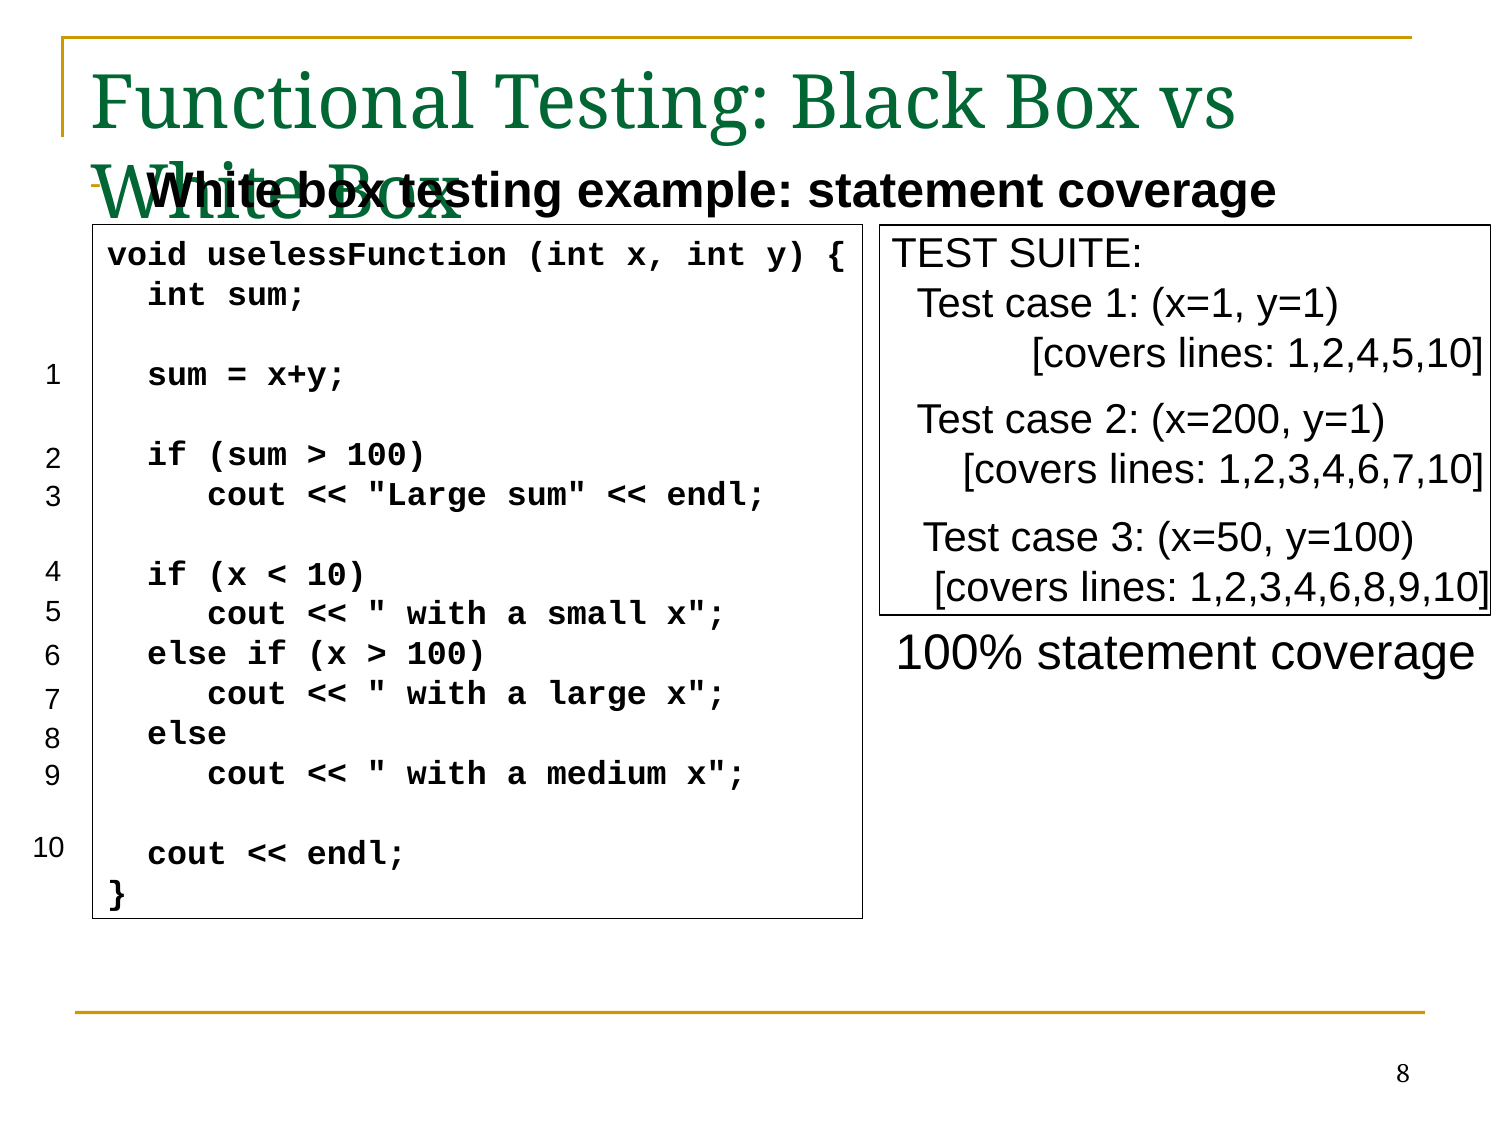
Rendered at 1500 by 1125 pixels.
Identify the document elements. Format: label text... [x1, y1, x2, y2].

text_box [879, 224, 1491, 616]
text_box 1 [26, 348, 80, 398]
text_box 2 [26, 432, 80, 469]
text_box 9 [26, 748, 79, 799]
text_box 6 [26, 629, 79, 673]
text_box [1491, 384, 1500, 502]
title Functional Testing: Black Box vs White Box [75, 45, 1425, 149]
text_box 8 [26, 711, 79, 748]
slide_number 8 [1074, 1023, 1426, 1100]
text_box 7 [26, 673, 79, 711]
text_box Test case 1: (x=1, y=1) [covers lines: 1,2,4,5,10] [1491, 268, 1500, 383]
text_box 10 [9, 821, 88, 871]
list White box testing example: statement coverage [75, 149, 1425, 894]
text_box 4 [26, 545, 80, 584]
text_box 3 [26, 469, 80, 520]
text_box 100% statement coverage [880, 612, 1492, 688]
text_box 5 [26, 584, 80, 635]
text_box TEST SUITE: [876, 218, 1158, 283]
text_box void uselessFunction (int x, int y) { int sum; sum = x+y; if (sum > 100) cout << "Large sum" << endl; if (x < 10) cout << " with a small x"; else if (x > 100) cout << " with a large x"; else cout << " with a medium x"; cout << endl; } [92, 224, 863, 919]
text_box Test case 3: (x=50, y=100) [covers lines: 1,2,3,4,6,8,9,10] [1491, 502, 1500, 668]
